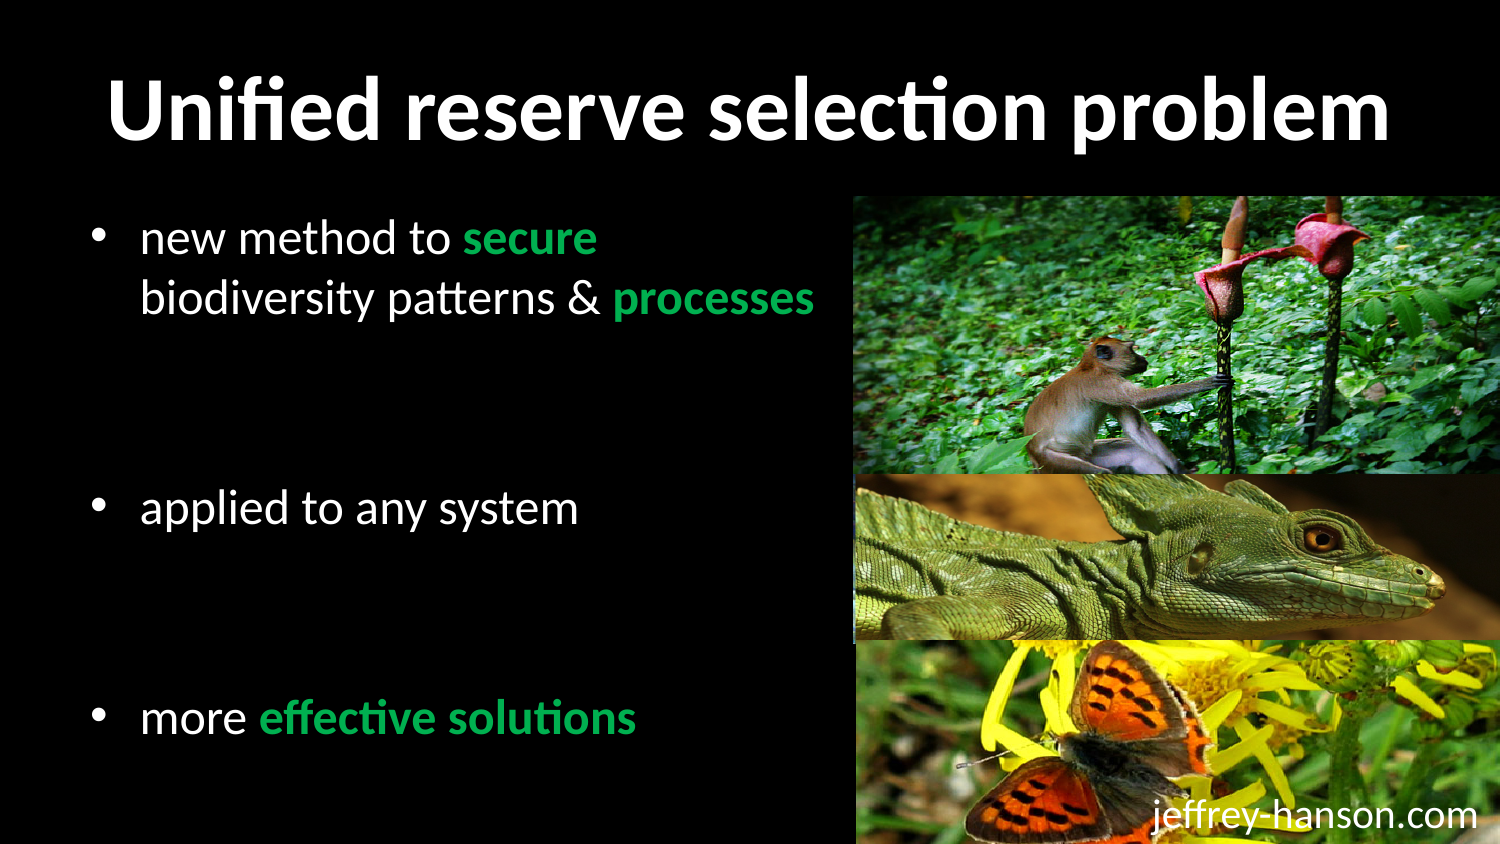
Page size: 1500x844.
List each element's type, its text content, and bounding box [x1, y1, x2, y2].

title Unified reserve selection problem [75, 33, 1425, 175]
picture [853, 196, 1500, 844]
list new method to secure biodiversity patterns & processes applied to any system more effective solutions [75, 196, 833, 812]
